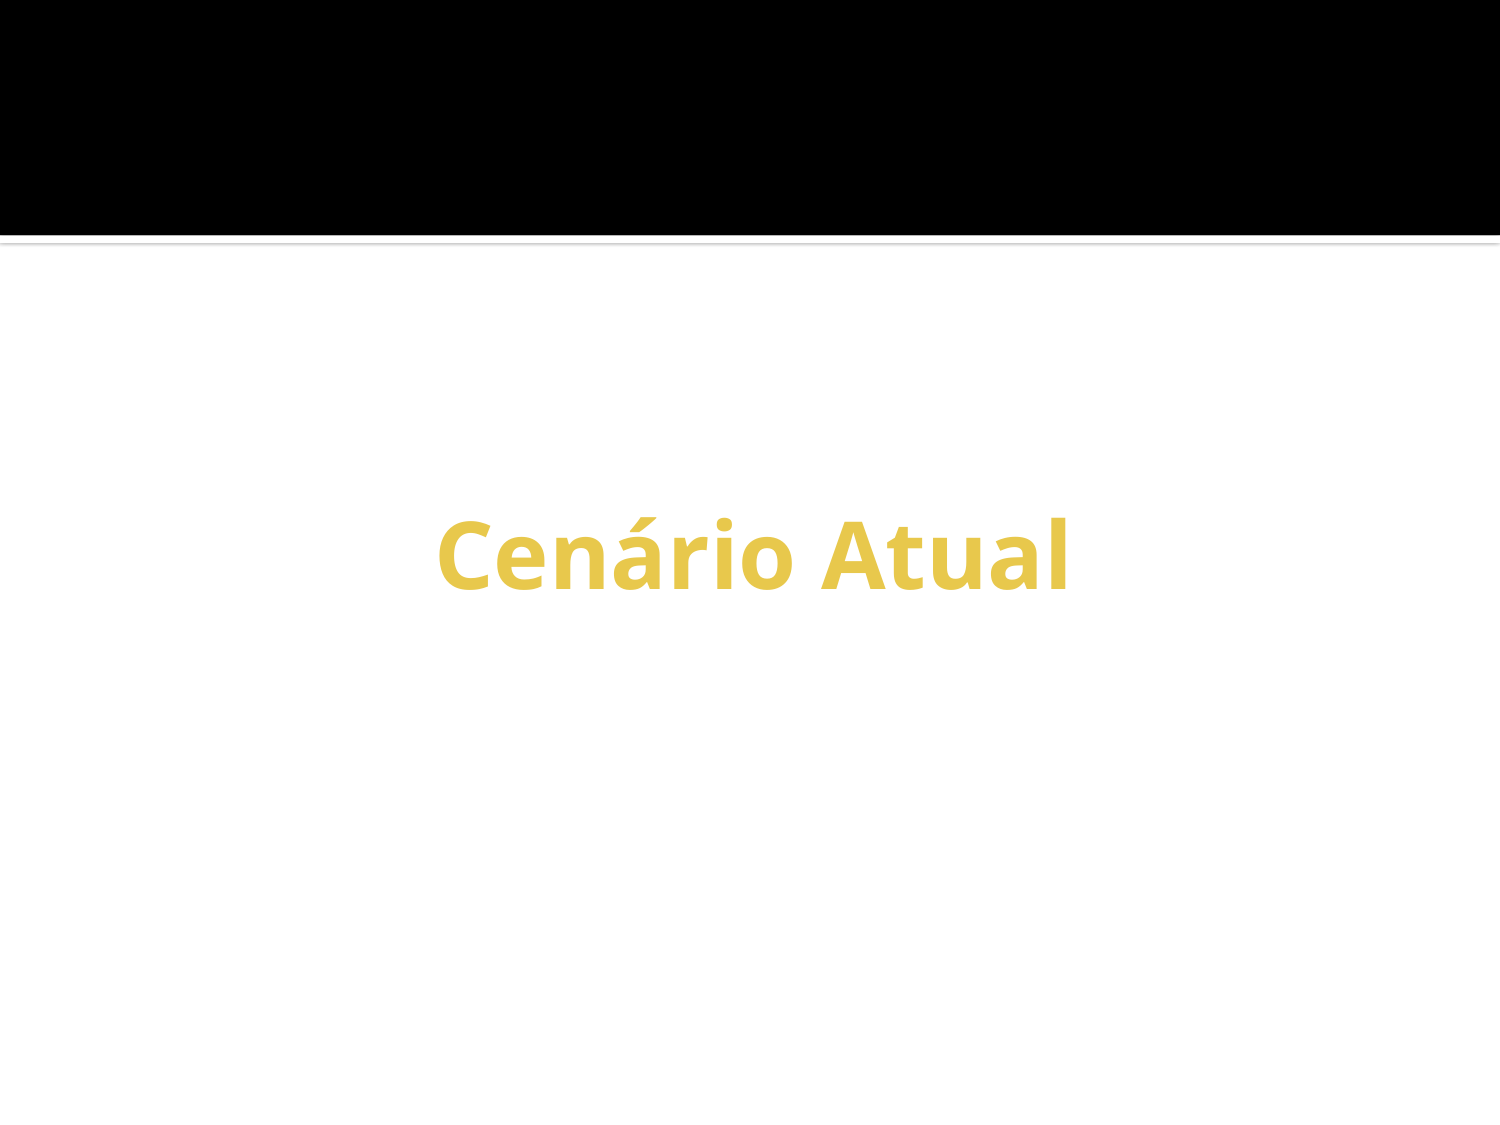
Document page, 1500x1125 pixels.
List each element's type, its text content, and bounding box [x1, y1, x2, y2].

title Cenário Atual [75, 45, 1425, 1059]
